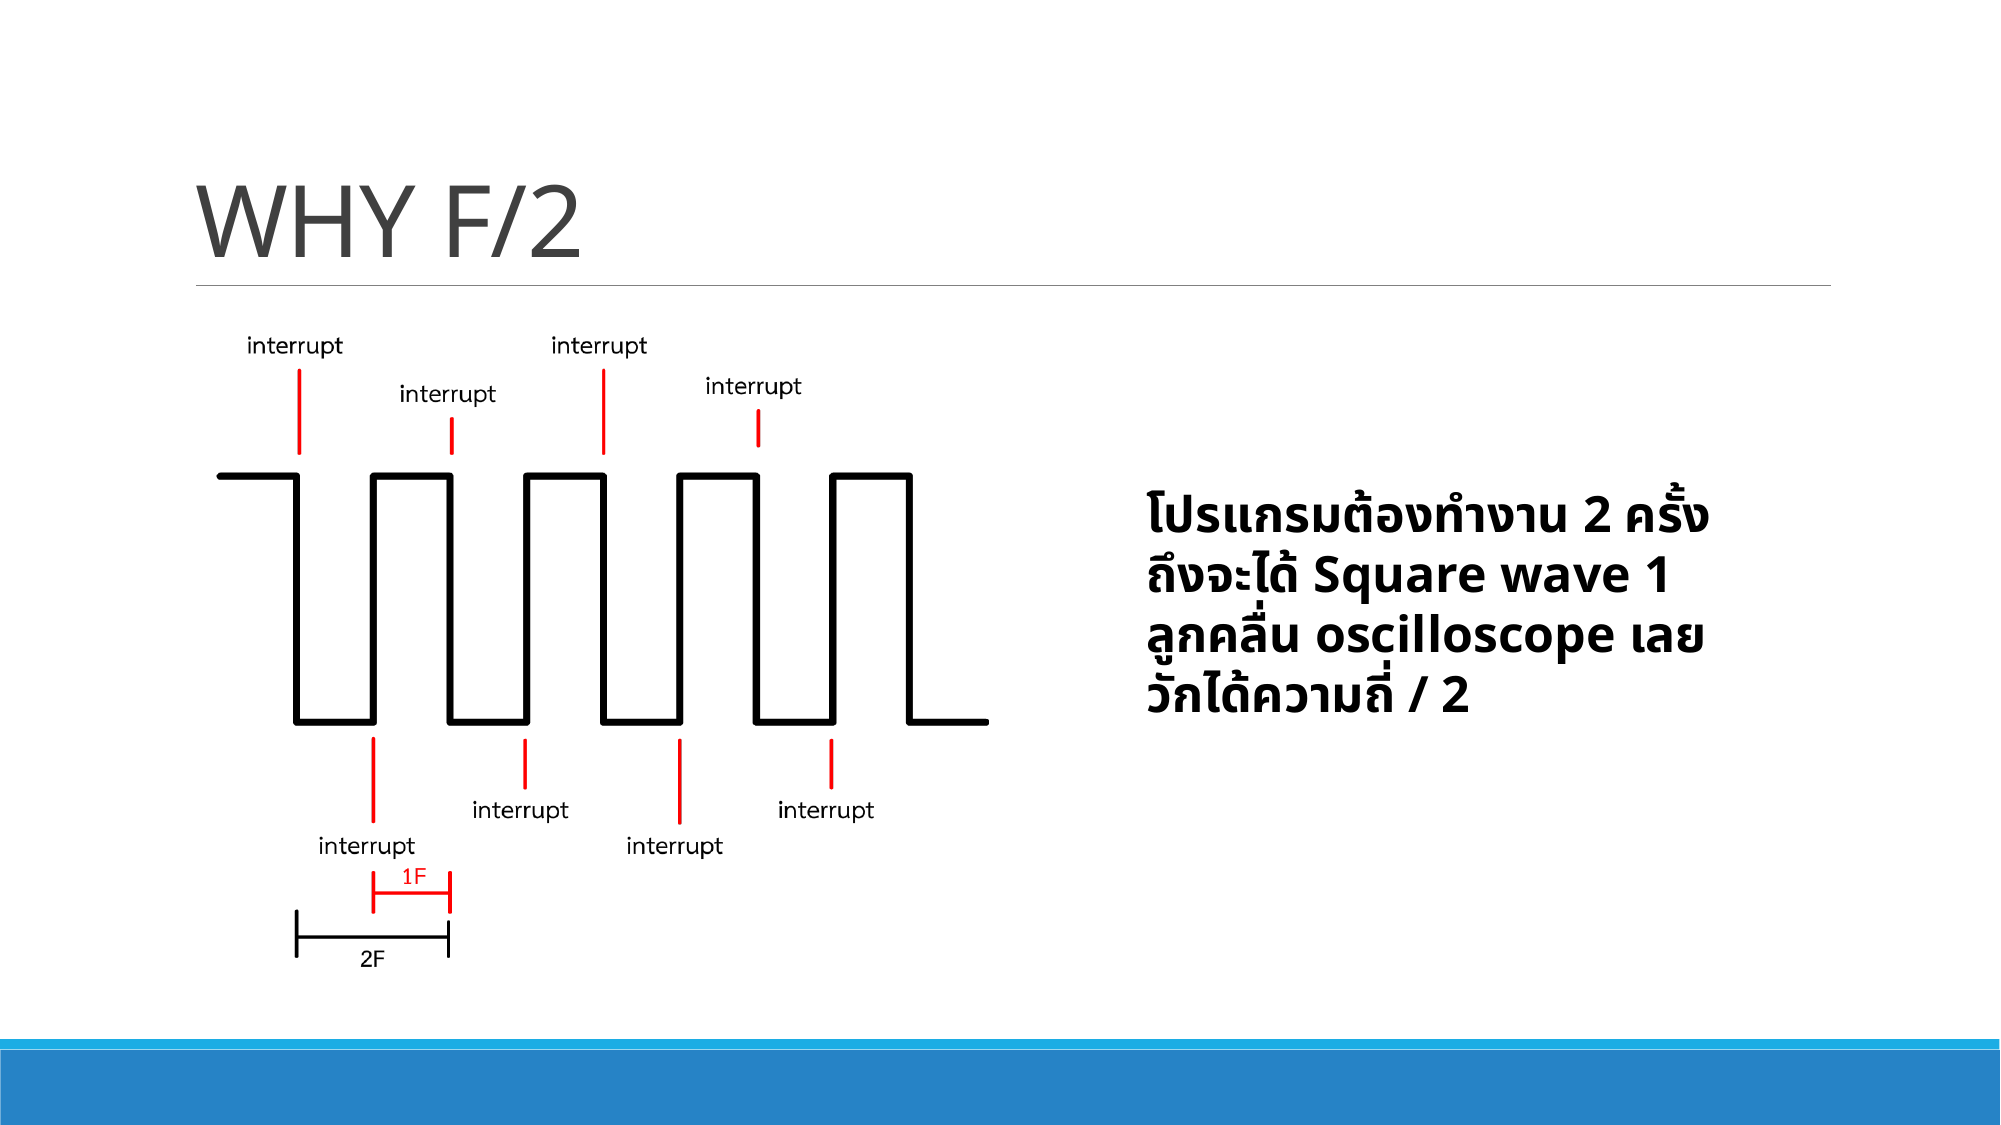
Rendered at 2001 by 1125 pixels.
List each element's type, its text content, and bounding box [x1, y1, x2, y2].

text_box โปรแกรมต้องทำงาน 2 ครั้ง ถึงจะได้ Square wave 1 ลูกคลื่น oscilloscope เลยวักได้ความถี่ / 2 [1131, 475, 1732, 730]
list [215, 321, 990, 983]
title WHY F/2 [180, 47, 1830, 285]
